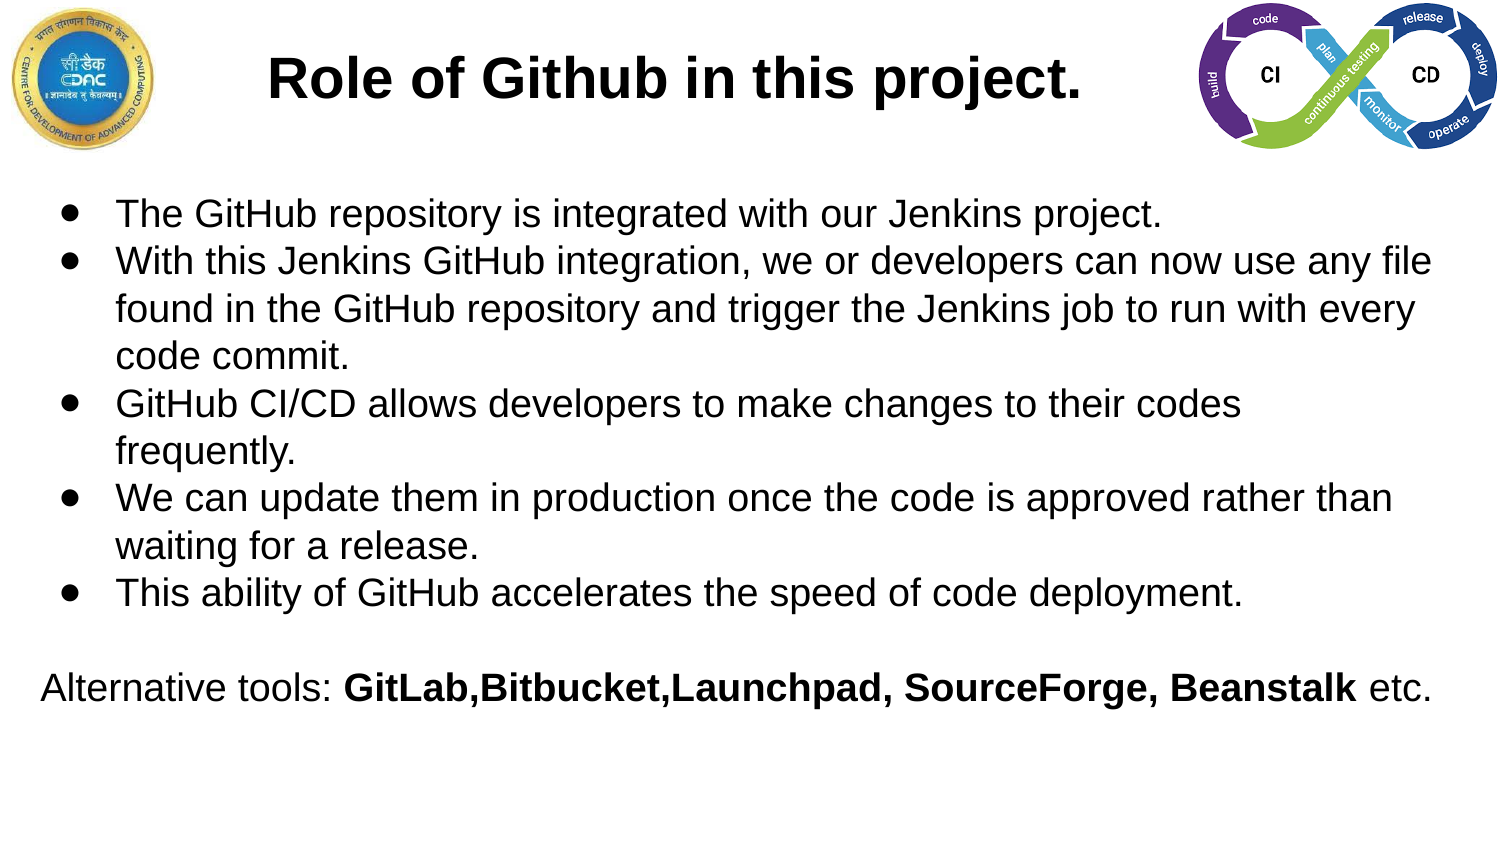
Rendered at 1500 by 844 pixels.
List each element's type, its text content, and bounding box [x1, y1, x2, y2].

picture [11, 7, 157, 153]
text_box Role of Github in this project. [180, 25, 1172, 126]
picture [1195, 0, 1500, 153]
text_box The GitHub repository is integrated with our Jenkins project. With this Jenkins GitHub integration, we or developers can now use any file found in the GitHub repository and trigger the Jenkins job to run with every code commit. GitHub CI/CD allows developers to make changes to their codes frequently. We can update them in production once the code is approved rather than waiting for a release. This ability of GitHub accelerates the speed of code deployment. Alternative tools: GitLab,Bitbucket,Launchpad, SourceForge, Beanstalk etc. [25, 172, 1451, 773]
